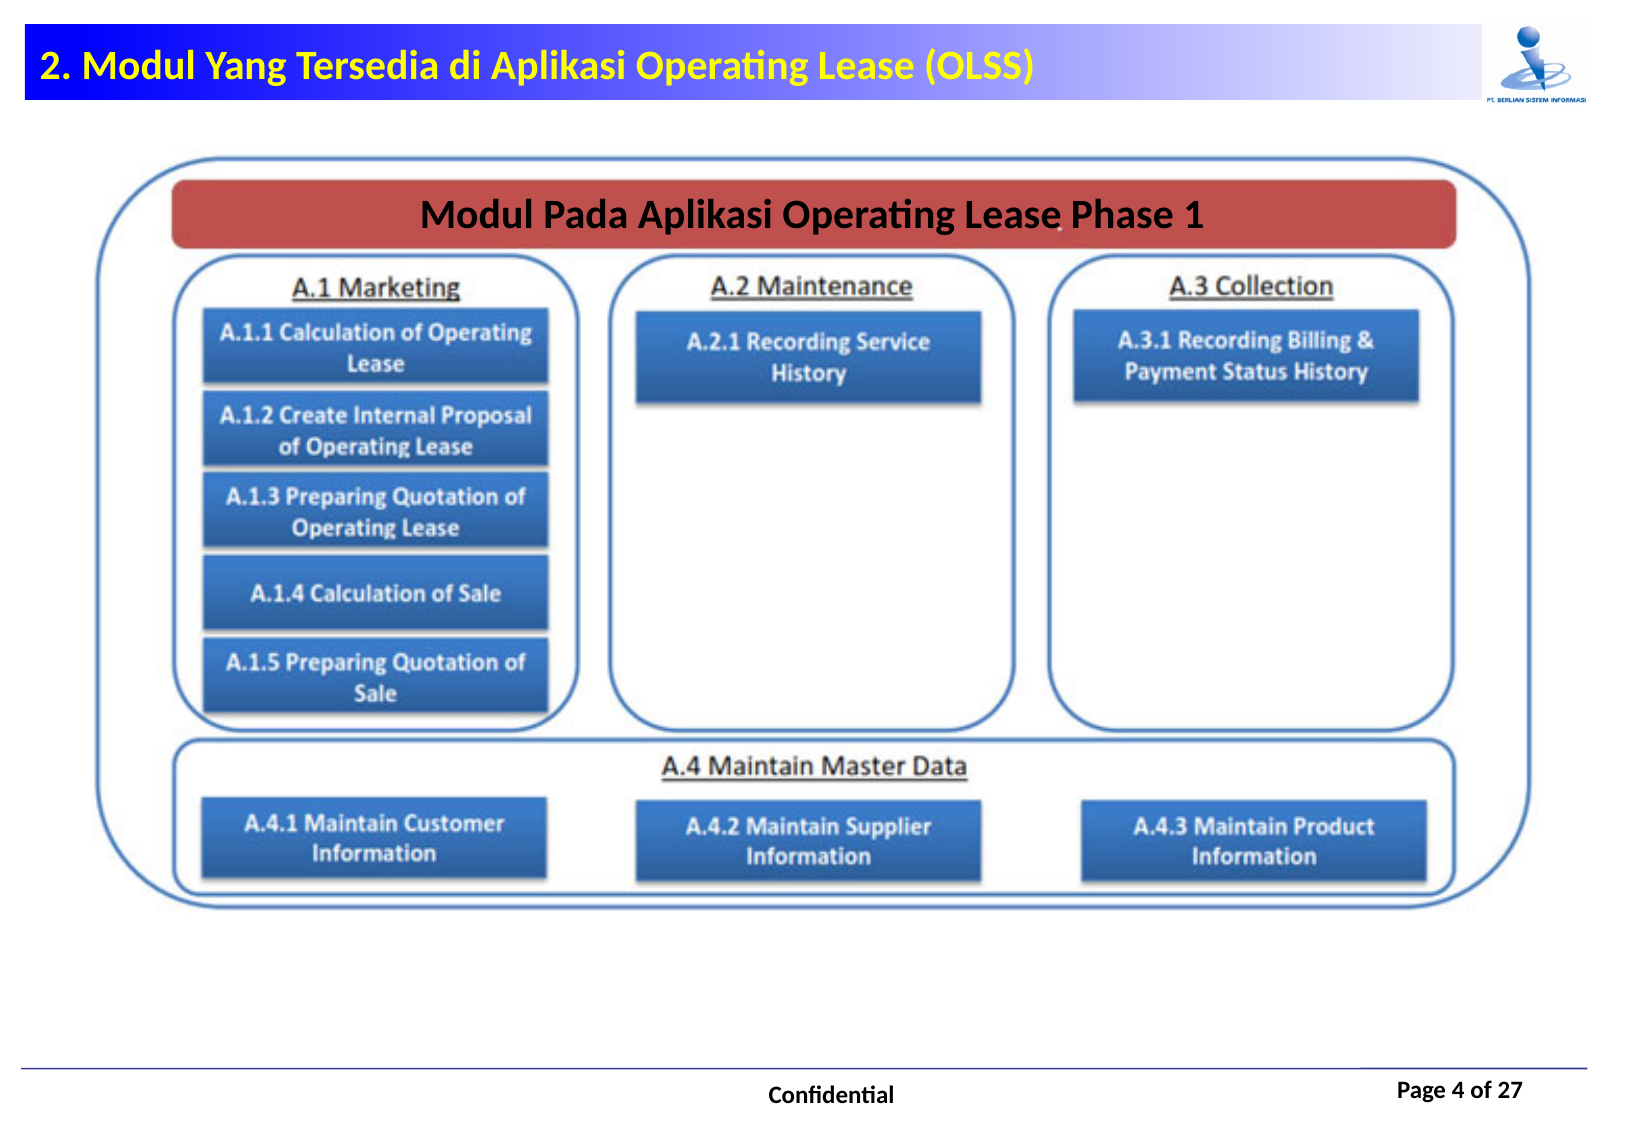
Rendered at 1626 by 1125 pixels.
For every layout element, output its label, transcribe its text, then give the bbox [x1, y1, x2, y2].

picture [1482, 22, 1590, 105]
picture [91, 145, 1538, 919]
text_box 2. Modul Yang Tersedia di Aplikasi Operating Lease (OLSS) [24, 24, 1088, 101]
